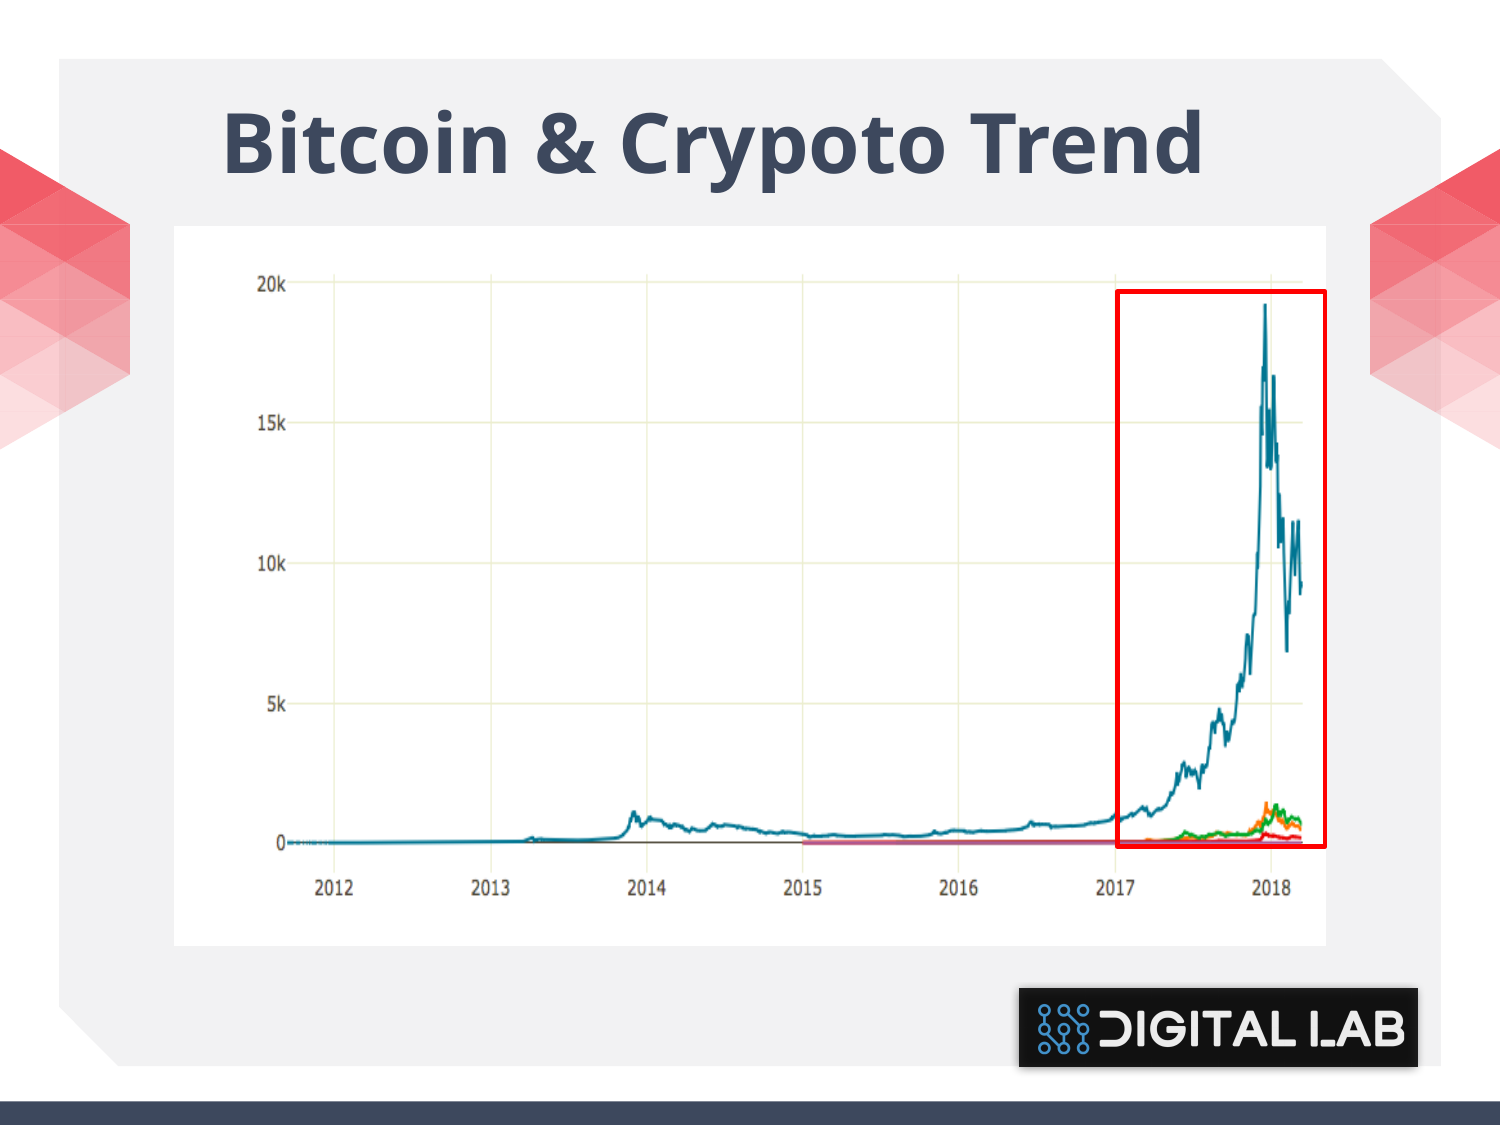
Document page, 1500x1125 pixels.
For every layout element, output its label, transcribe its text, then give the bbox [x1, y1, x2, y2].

title Bitcoin & Crypoto Trend [205, 108, 1269, 206]
picture [174, 226, 1326, 946]
picture [1024, 995, 1411, 1063]
